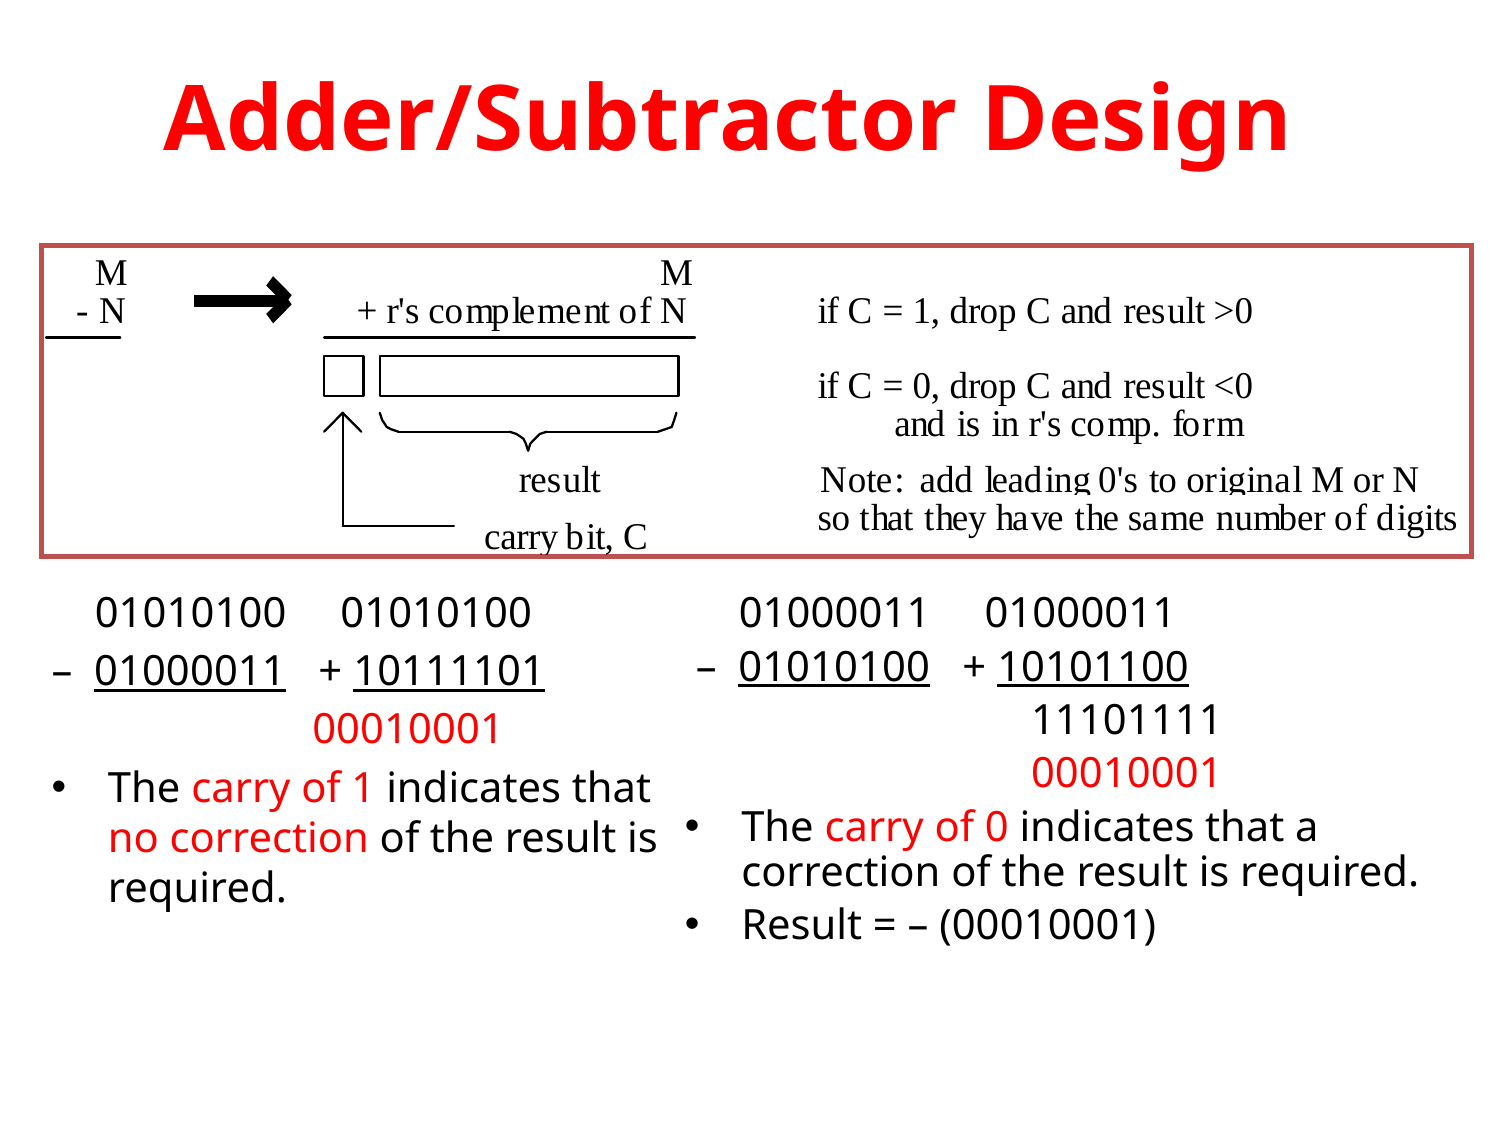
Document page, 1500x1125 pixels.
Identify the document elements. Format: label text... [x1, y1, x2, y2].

title Adder/Subtractor Design [52, 52, 1403, 177]
list 01010100 01010100 – 01000011 + 10111101 00010001 The carry of 1 indicates that no correction of the result is required. [36, 578, 713, 1013]
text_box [43, 247, 1470, 555]
list 01000011 01000011 – 01010100 + 10101100 11101111 00010001 The carry of 0 indicates that a correction of the result is required. Result = – (00010001) [670, 584, 1463, 1071]
